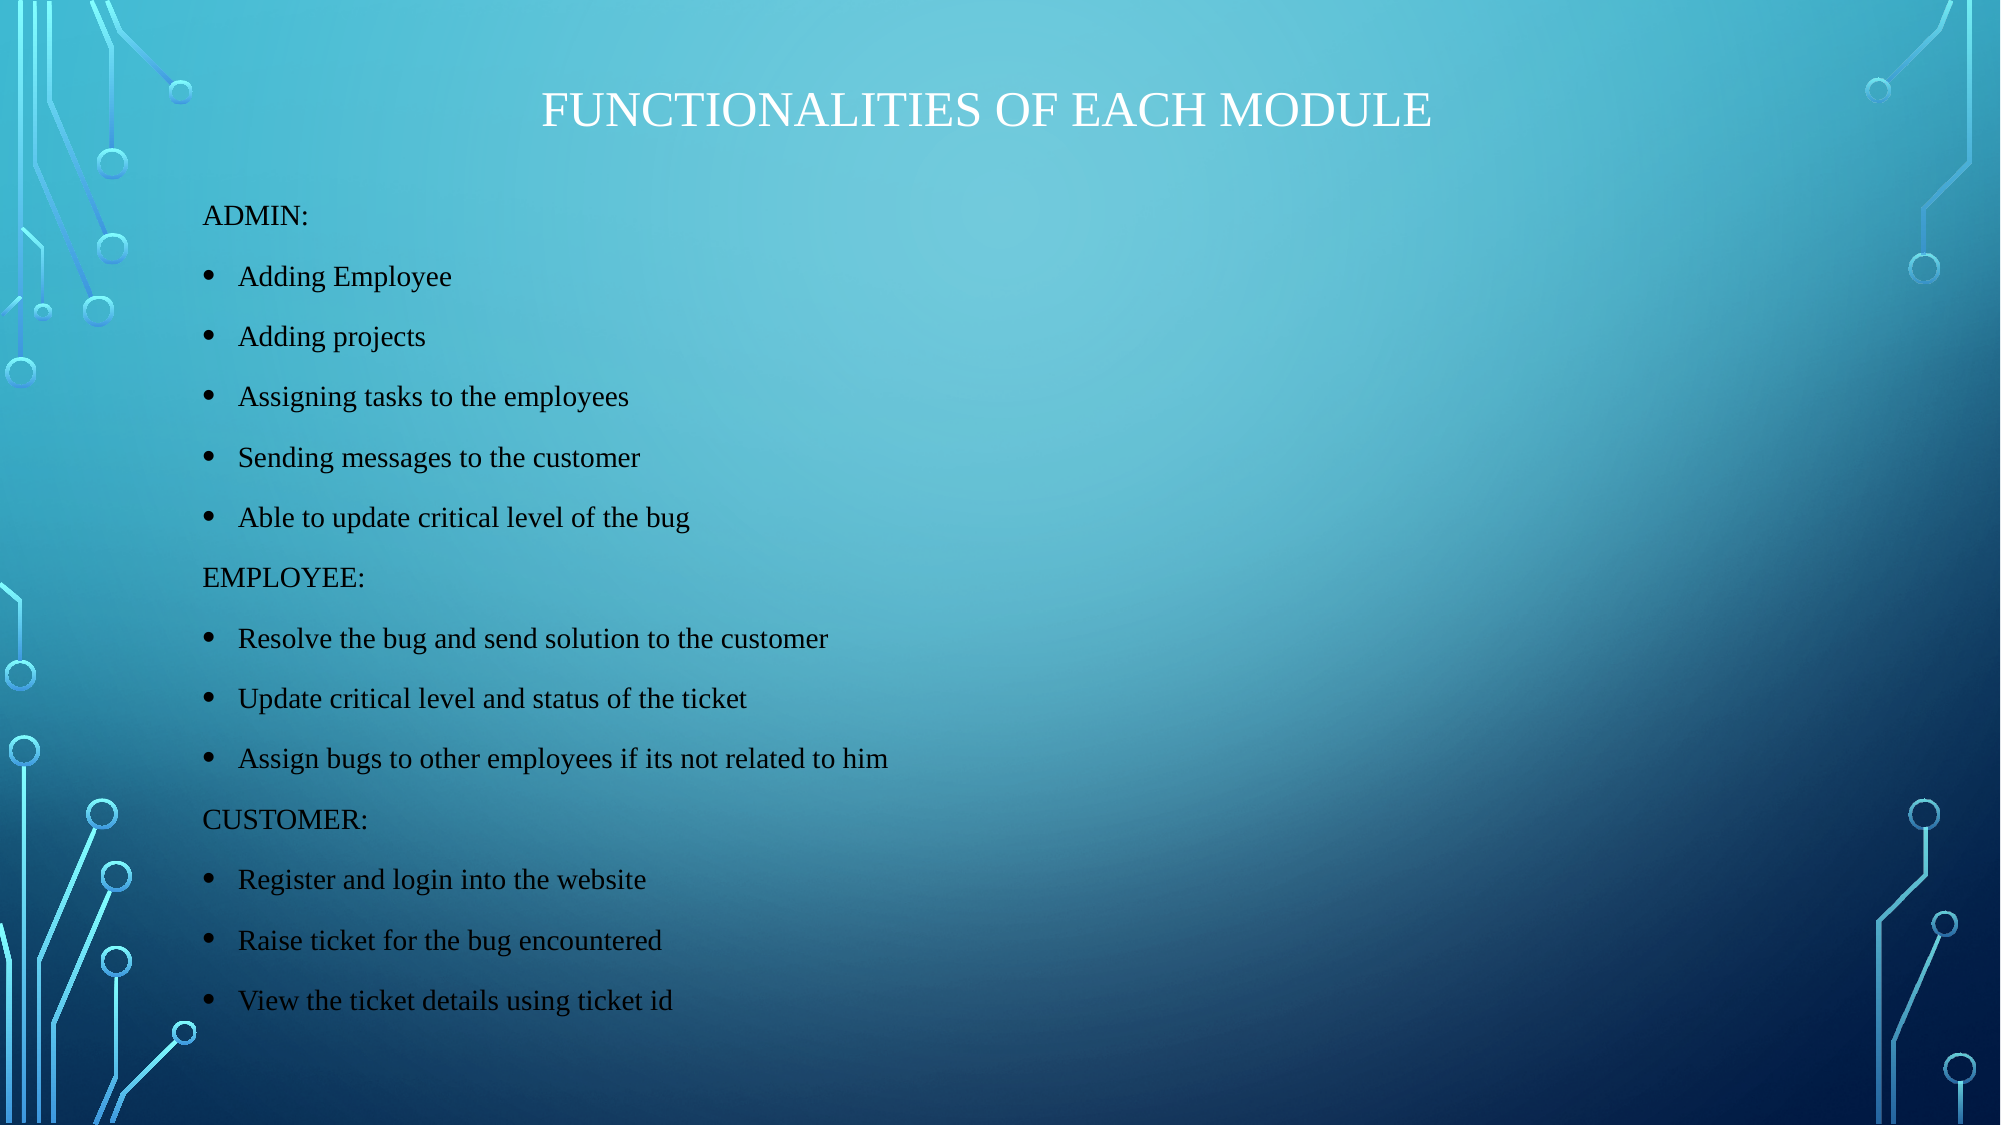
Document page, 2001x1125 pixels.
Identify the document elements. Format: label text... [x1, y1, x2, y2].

list ADMIN: Adding Employee Adding projects Assigning tasks to the employees Sending messages to the customer Able to update critical level of the bug EMPLOYEE: Resolve the bug and send solution to the customer Update critical level and status of the ticket Assign bugs to other employees if its not related to him CUSTOMER: Register and login into the website Raise ticket for the bug encountered View the ticket details using ticket id [187, 182, 1890, 1034]
title Functionalities of Each module [161, 37, 1813, 182]
